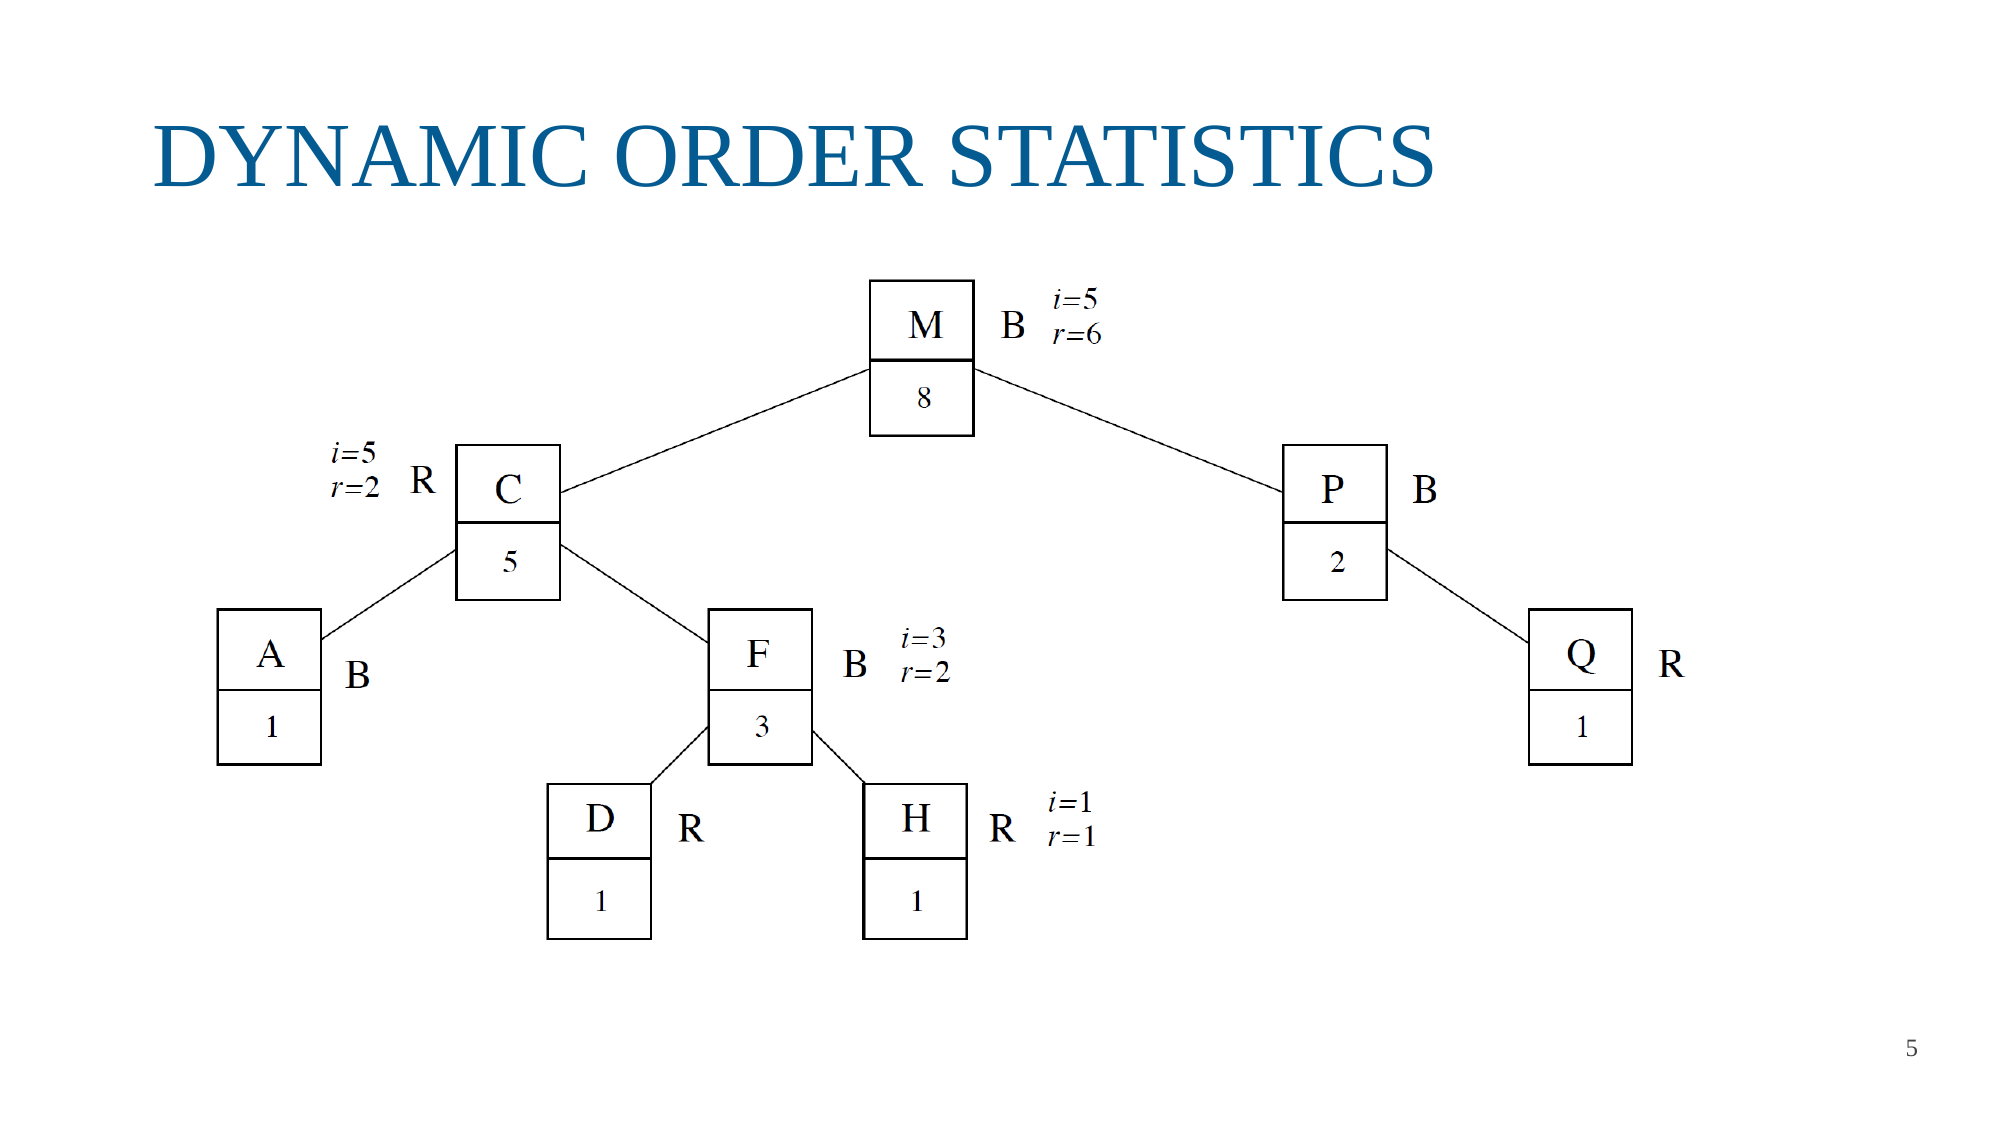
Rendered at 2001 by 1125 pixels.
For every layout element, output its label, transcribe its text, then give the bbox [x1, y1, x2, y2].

title DYNAMIC ORDER STATISTICS [137, 48, 1863, 266]
slide_number 5 [1483, 1016, 1934, 1077]
picture [156, 265, 1740, 961]
